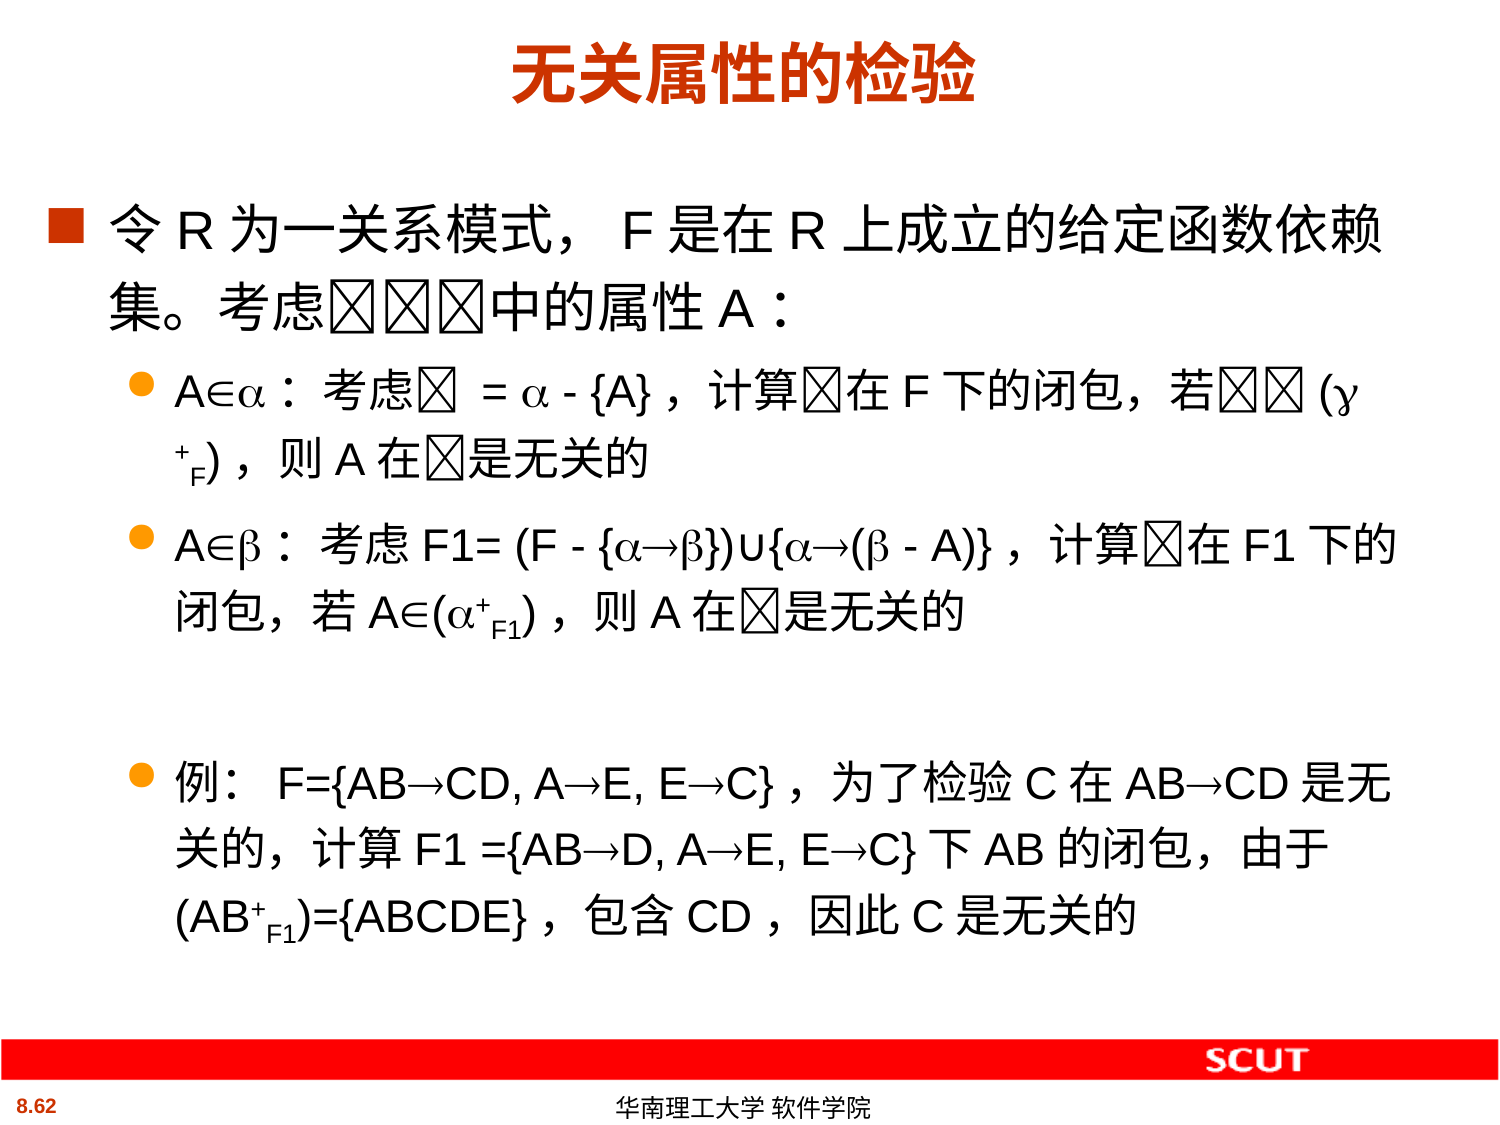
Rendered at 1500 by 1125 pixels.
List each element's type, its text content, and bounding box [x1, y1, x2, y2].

title 无关属性的检验 [37, 18, 1452, 120]
list 令R为一关系模式，F是在R上成立的给定函数依赖集。考虑中的属性A： A：考虑 =  - {A}，计算在F下的闭包，若( +F)，则A在是无关的 A：考虑F1= (F - {})∪{( - A)}，计算在F1下的闭包，若A(+F1)，则A在是无关的 例：F={ABCD, AE, EC}，为了检验C在ABCD是无关的，计算F1 ={ABD, AE, EC}下AB的闭包，由于(AB+F1)={ABCDE}，包含CD，因此C是无关的 [37, 174, 1450, 1038]
picture [0, 1038, 1500, 1083]
